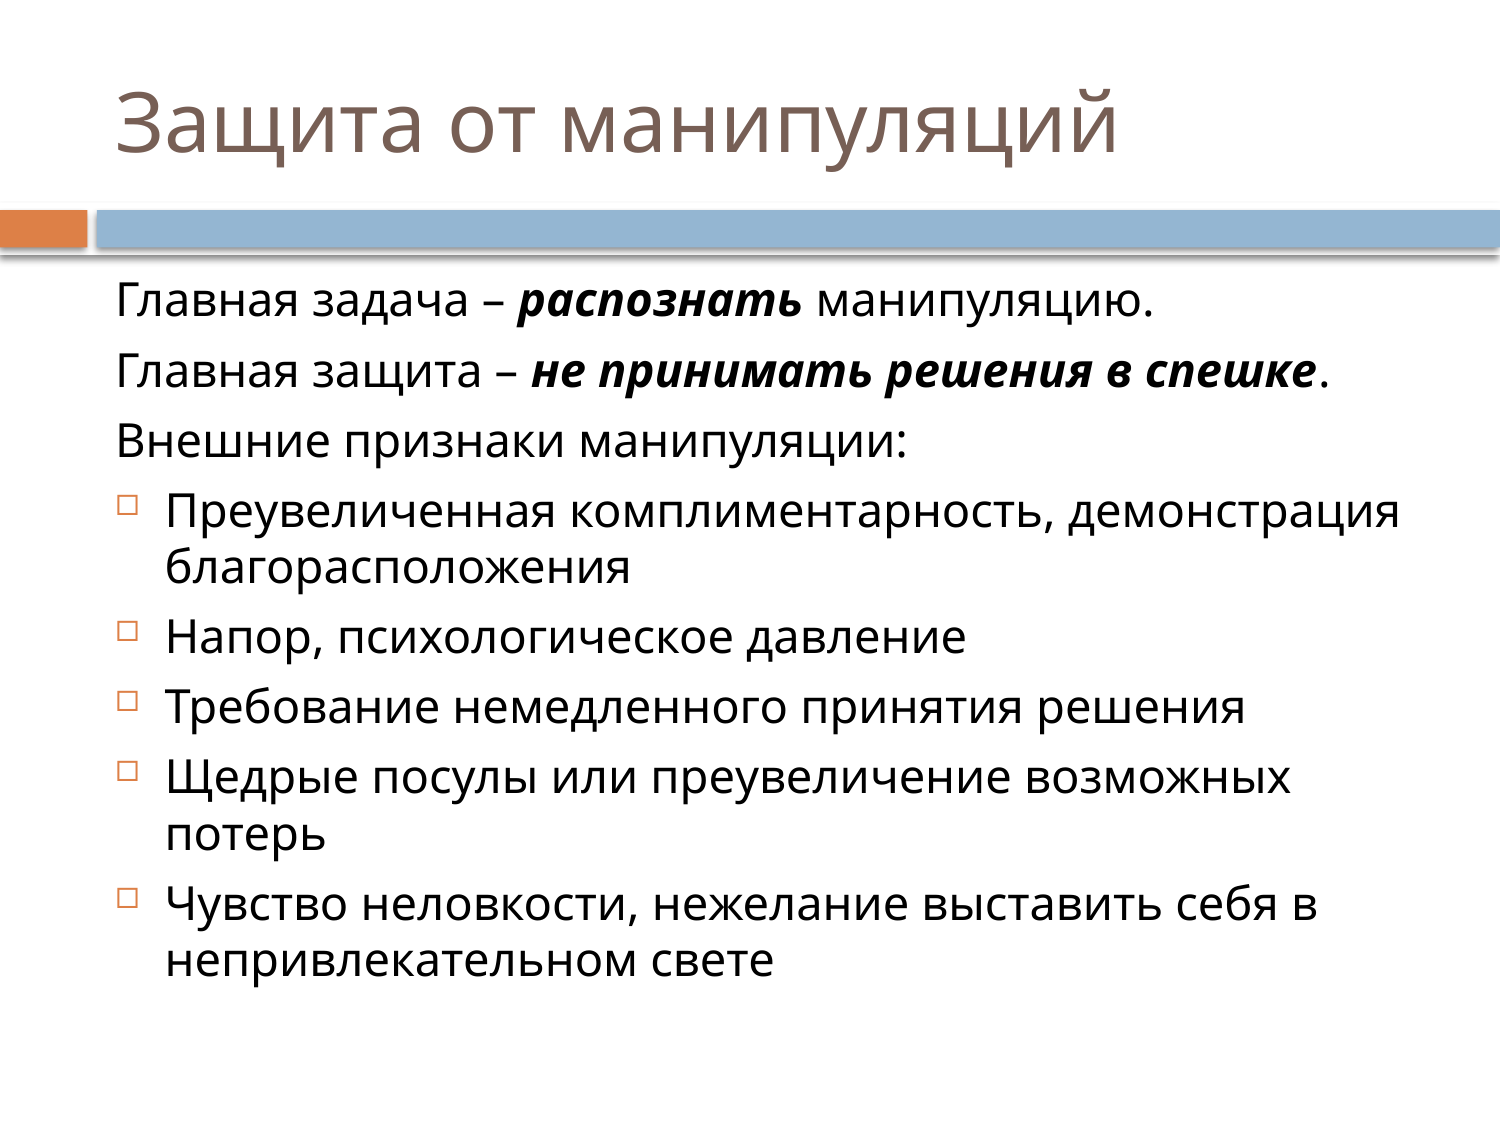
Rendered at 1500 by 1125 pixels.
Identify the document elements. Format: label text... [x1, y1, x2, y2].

list Главная задача – распознать манипуляцию. Главная защита – не принимать решения в спешке. Внешние признаки манипуляции: Преувеличенная комплиментарность, демонстрация благорасположения Напор, психологическое давление Требование немедленного принятия решения Щедрые посулы или преувеличение возможных потерь Чувство неловкости, нежелание выставить себя в непривлекательном свете [100, 262, 1438, 1000]
title Защита от манипуляций [100, 37, 1438, 200]
